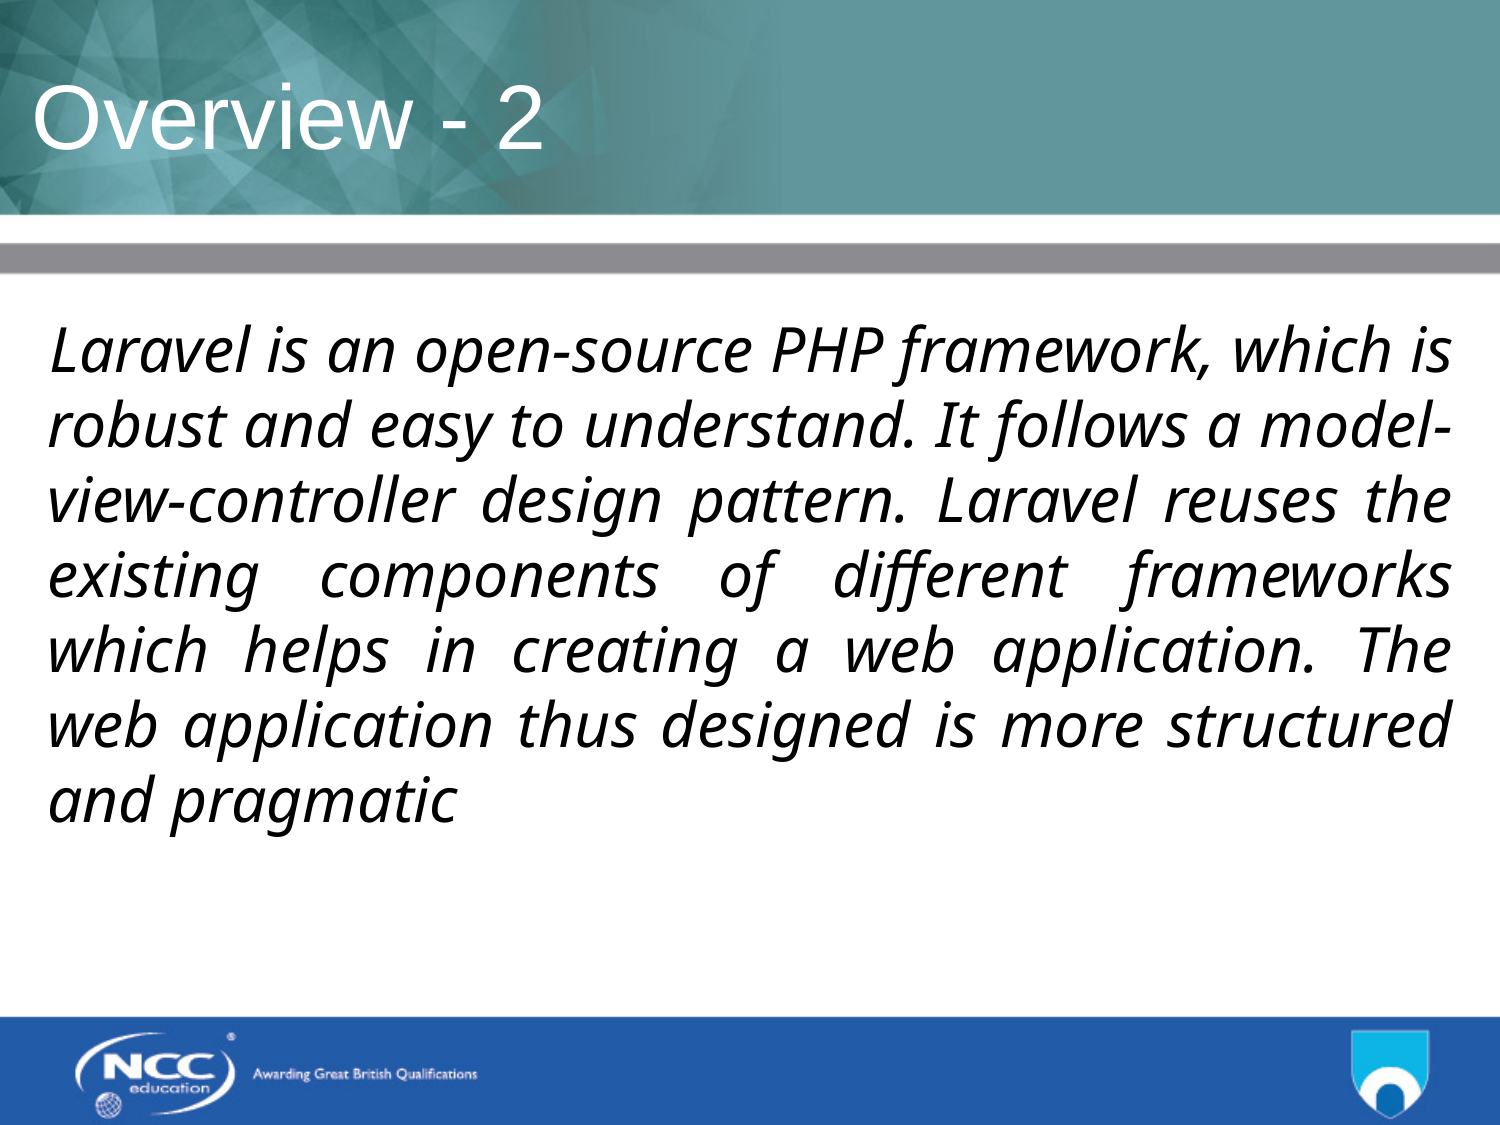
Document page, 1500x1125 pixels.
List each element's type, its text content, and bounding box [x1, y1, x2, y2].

picture [0, 0, 1500, 1125]
list Laravel is an open-source PHP framework, which is robust and easy to understand. It follows a model-view-controller design pattern. Laravel reuses the existing components of different frameworks which helps in creating a web application. The web application thus designed is more structured and pragmatic [17, 302, 1471, 1012]
title Overview - 2 [16, 19, 1459, 207]
